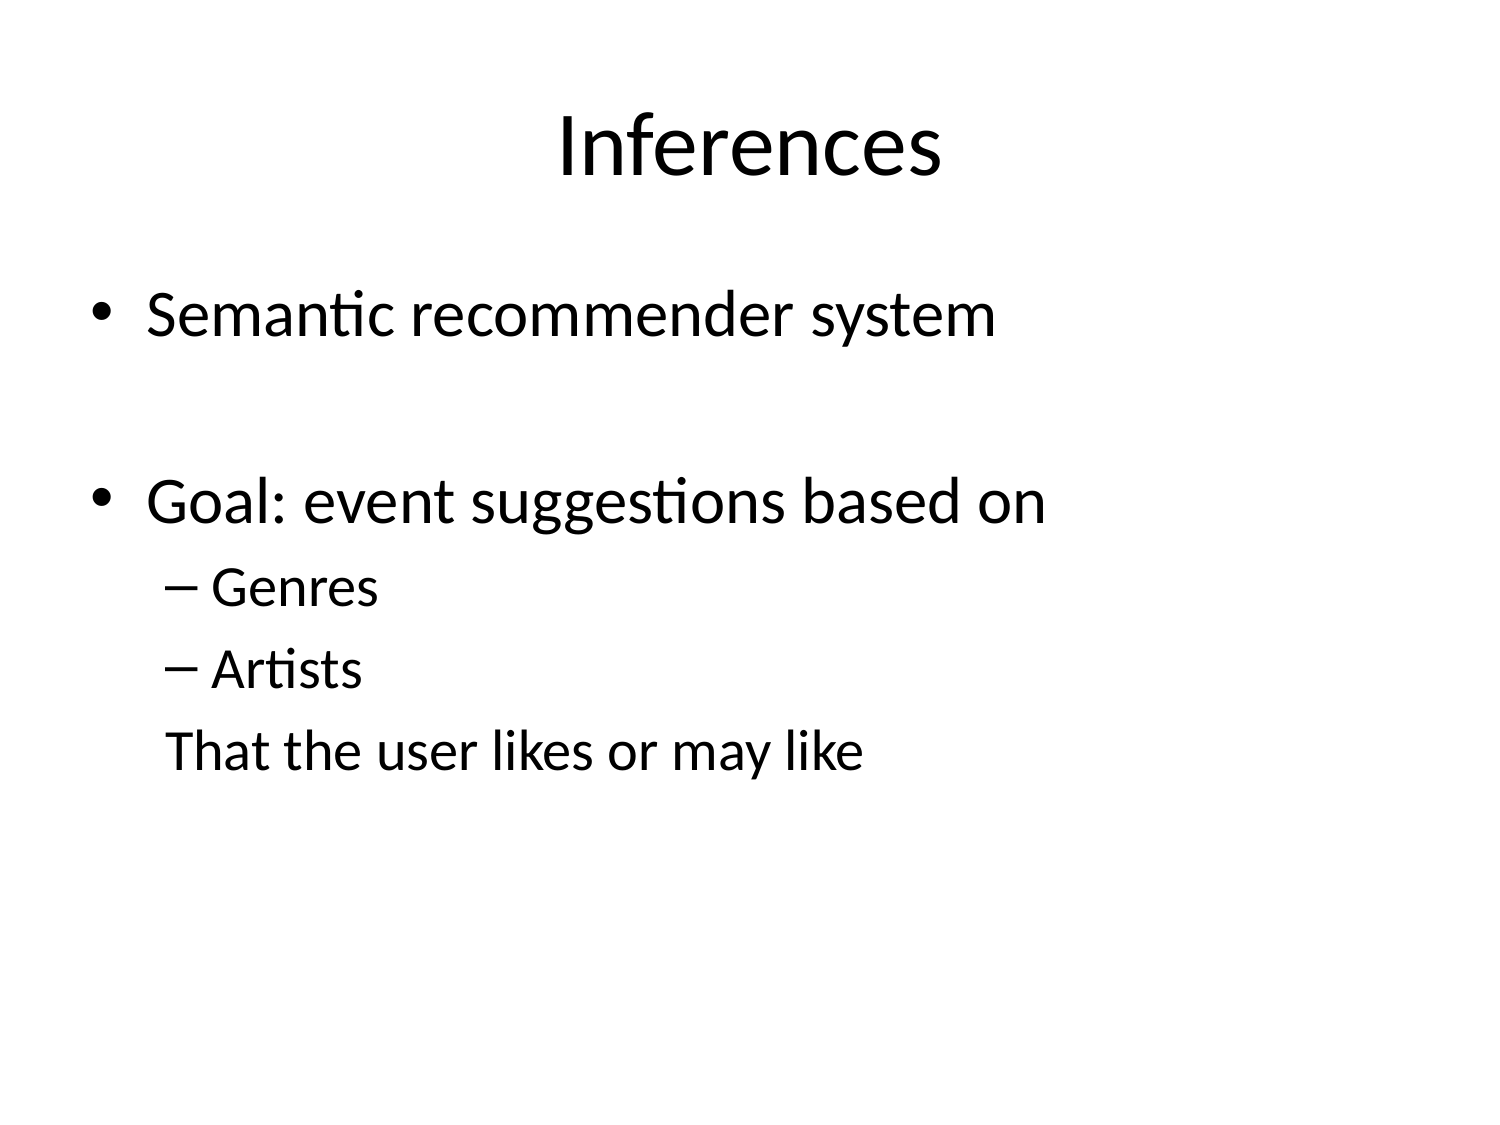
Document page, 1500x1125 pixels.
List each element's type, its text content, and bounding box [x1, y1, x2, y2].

list Semantic recommender system Goal: event suggestions based on Genres Artists That the user likes or may like [75, 262, 1425, 1005]
title Inferences [75, 45, 1425, 233]
